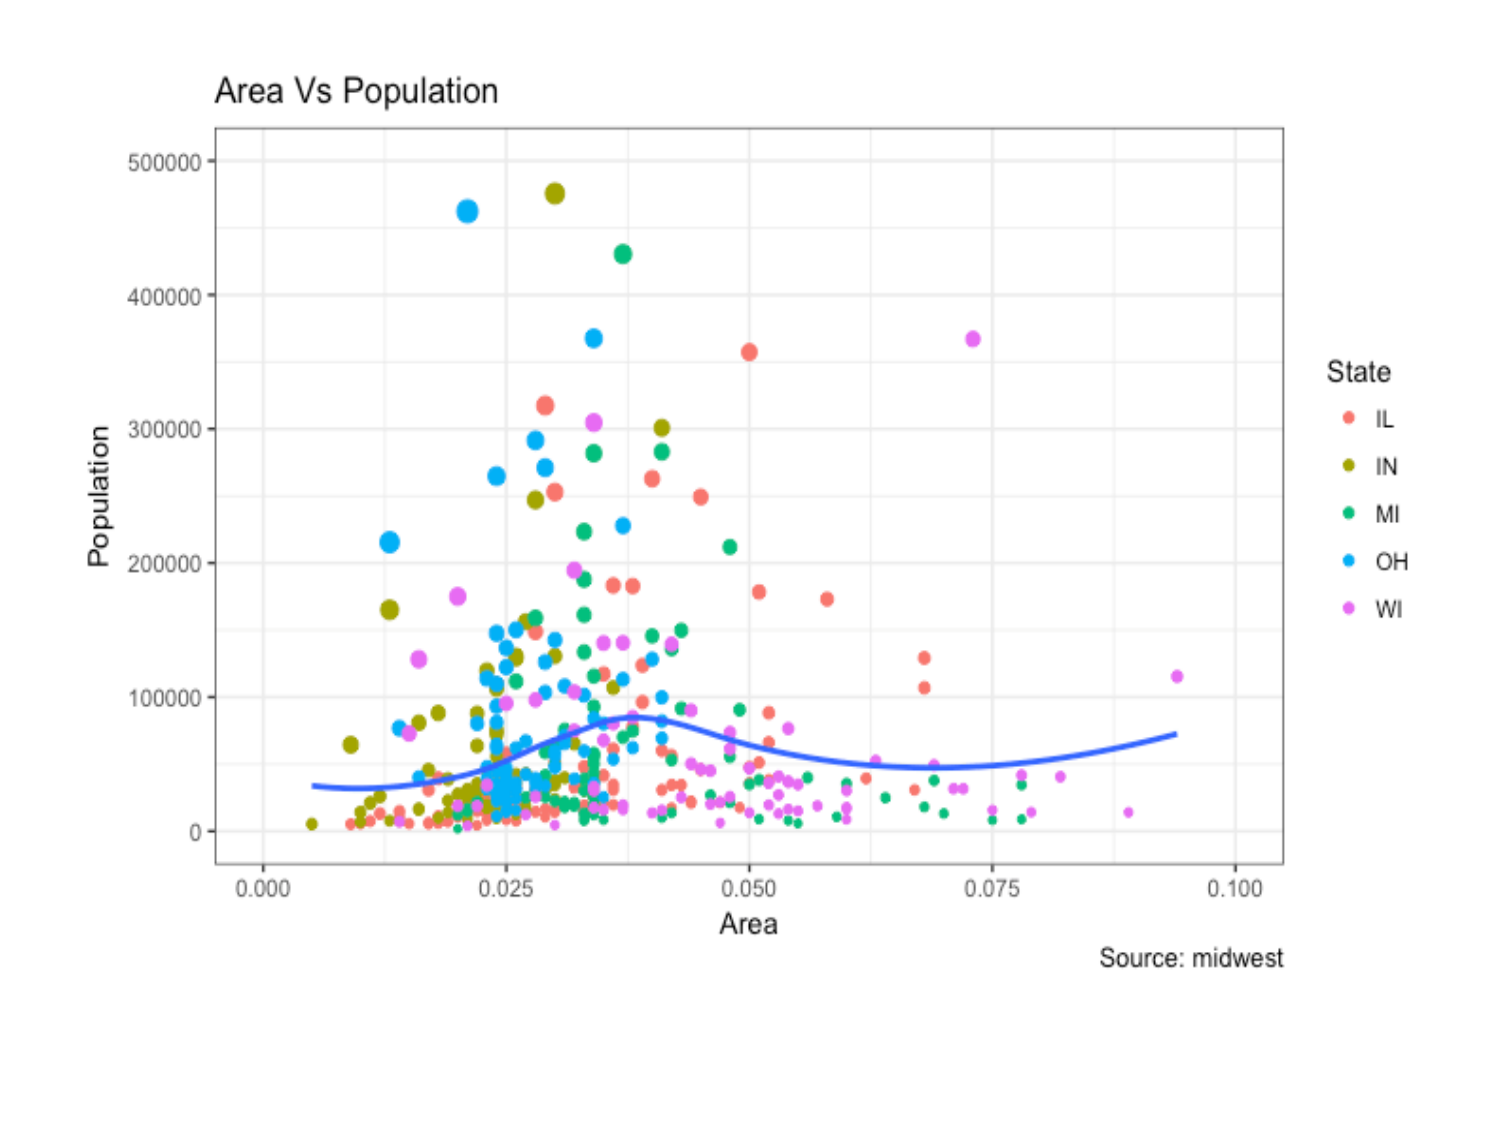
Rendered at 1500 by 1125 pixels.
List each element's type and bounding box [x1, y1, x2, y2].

list [74, 62, 1438, 982]
